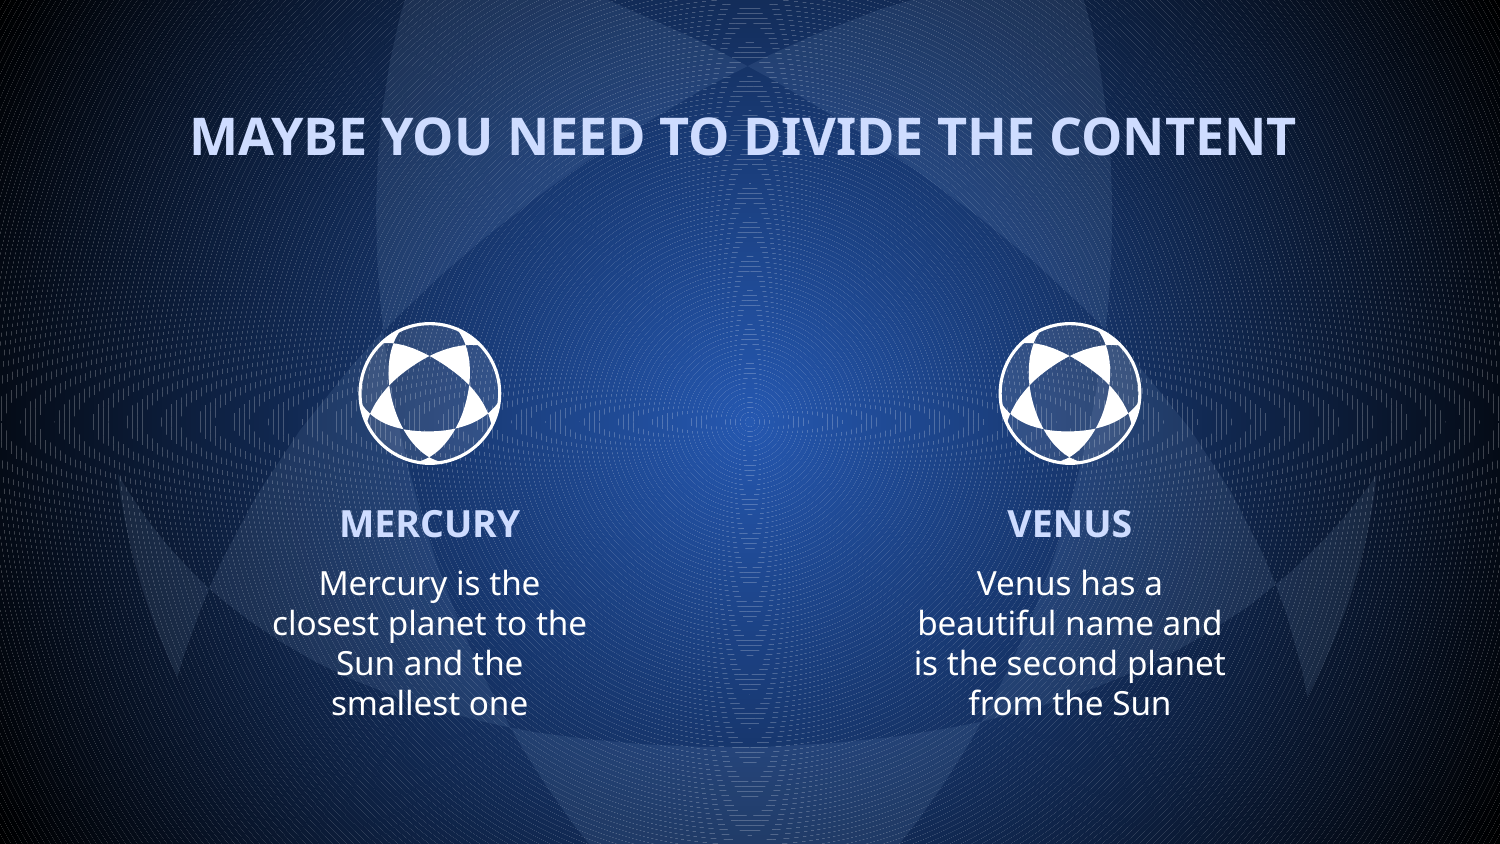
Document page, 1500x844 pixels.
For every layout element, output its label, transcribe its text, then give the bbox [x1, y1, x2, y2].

title VENUS [894, 482, 1247, 547]
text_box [999, 323, 1141, 464]
subtitle Venus has a beautiful name and is the second planet from the Sun [894, 547, 1247, 678]
subtitle Mercury is the closest planet to the Sun and the smallest one [253, 547, 606, 678]
title MERCURY [253, 482, 606, 547]
title MAYBE YOU NEED TO DIVIDE THE CONTENT [118, 88, 1382, 240]
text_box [359, 323, 500, 464]
